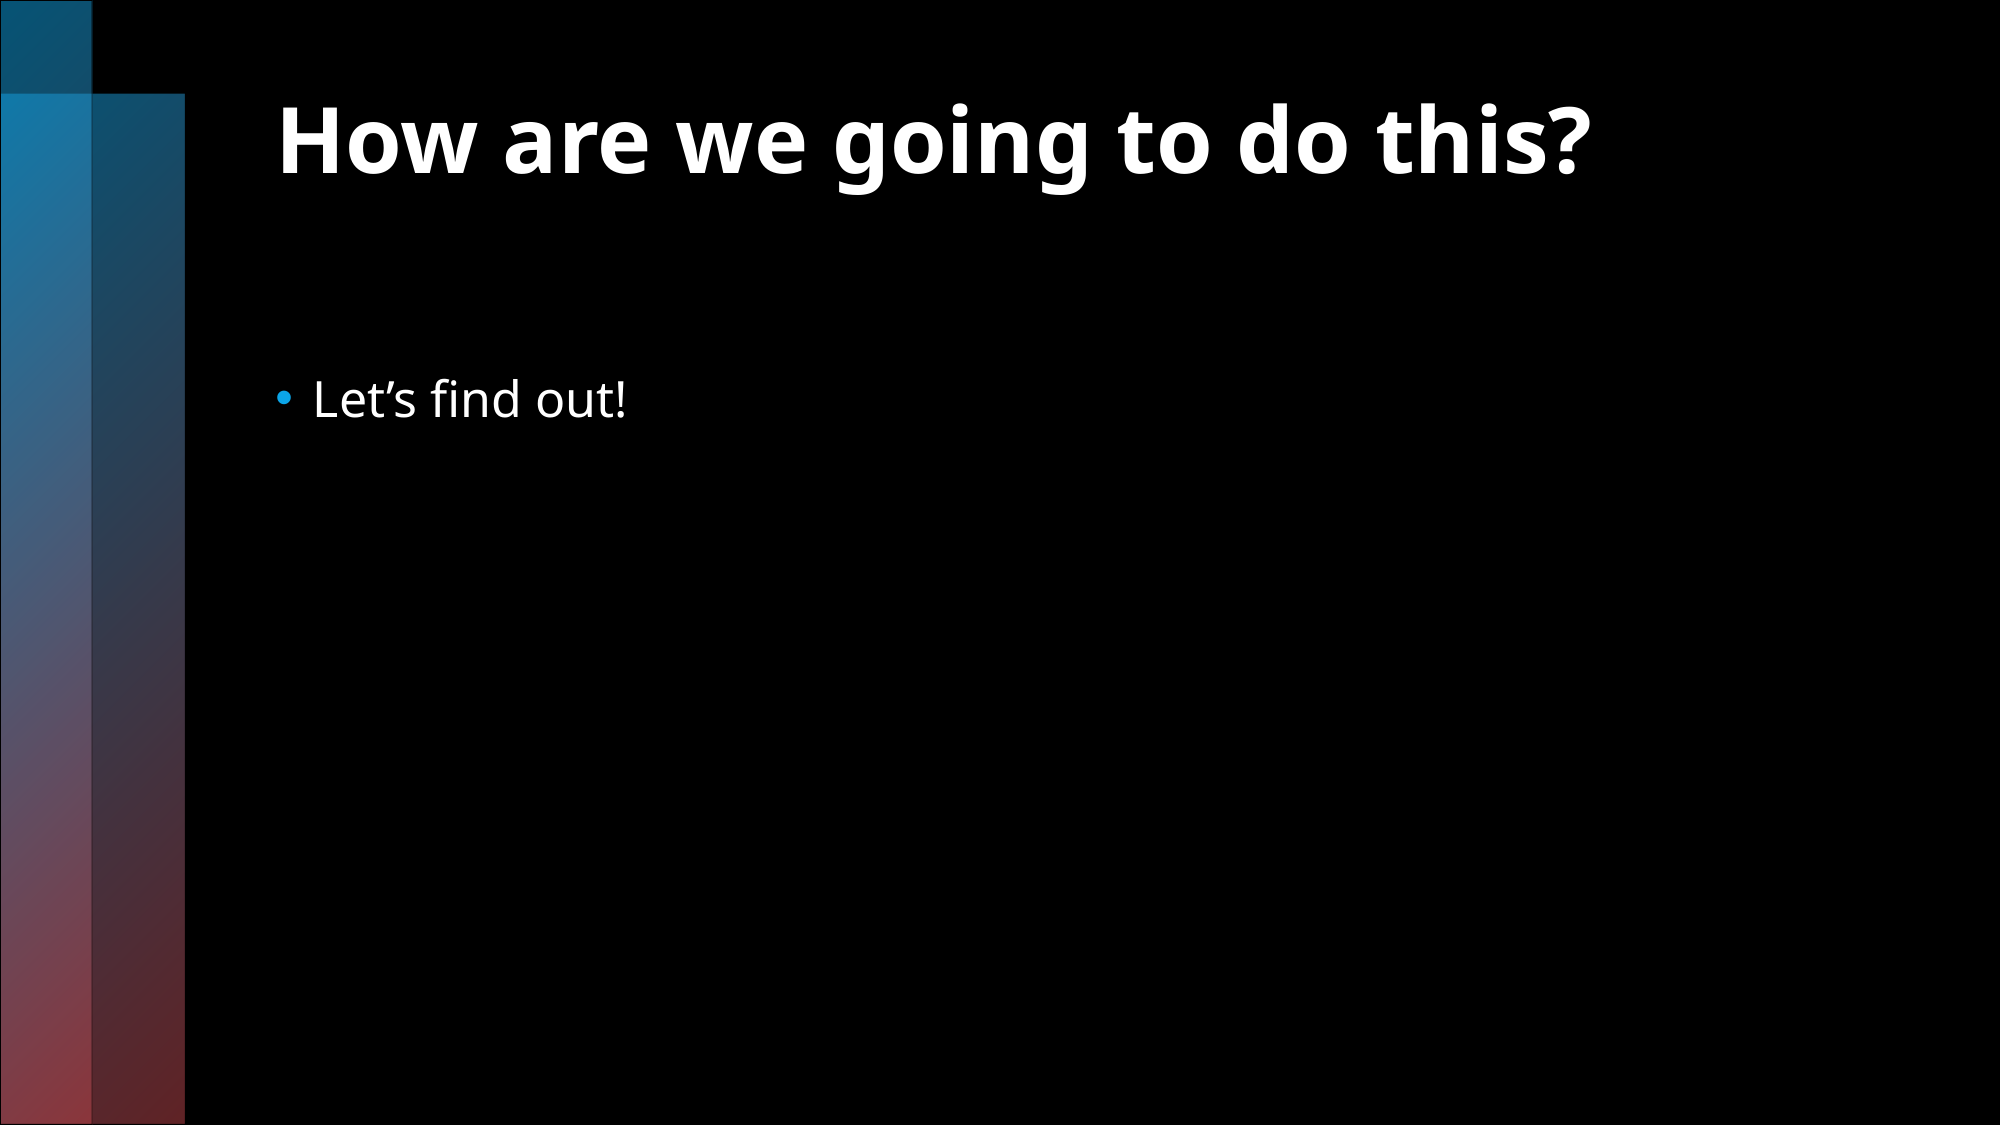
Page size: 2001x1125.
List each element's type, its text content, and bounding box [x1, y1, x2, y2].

list Let’s find out! [260, 354, 1817, 999]
title How are we going to do this? [260, 74, 1817, 329]
